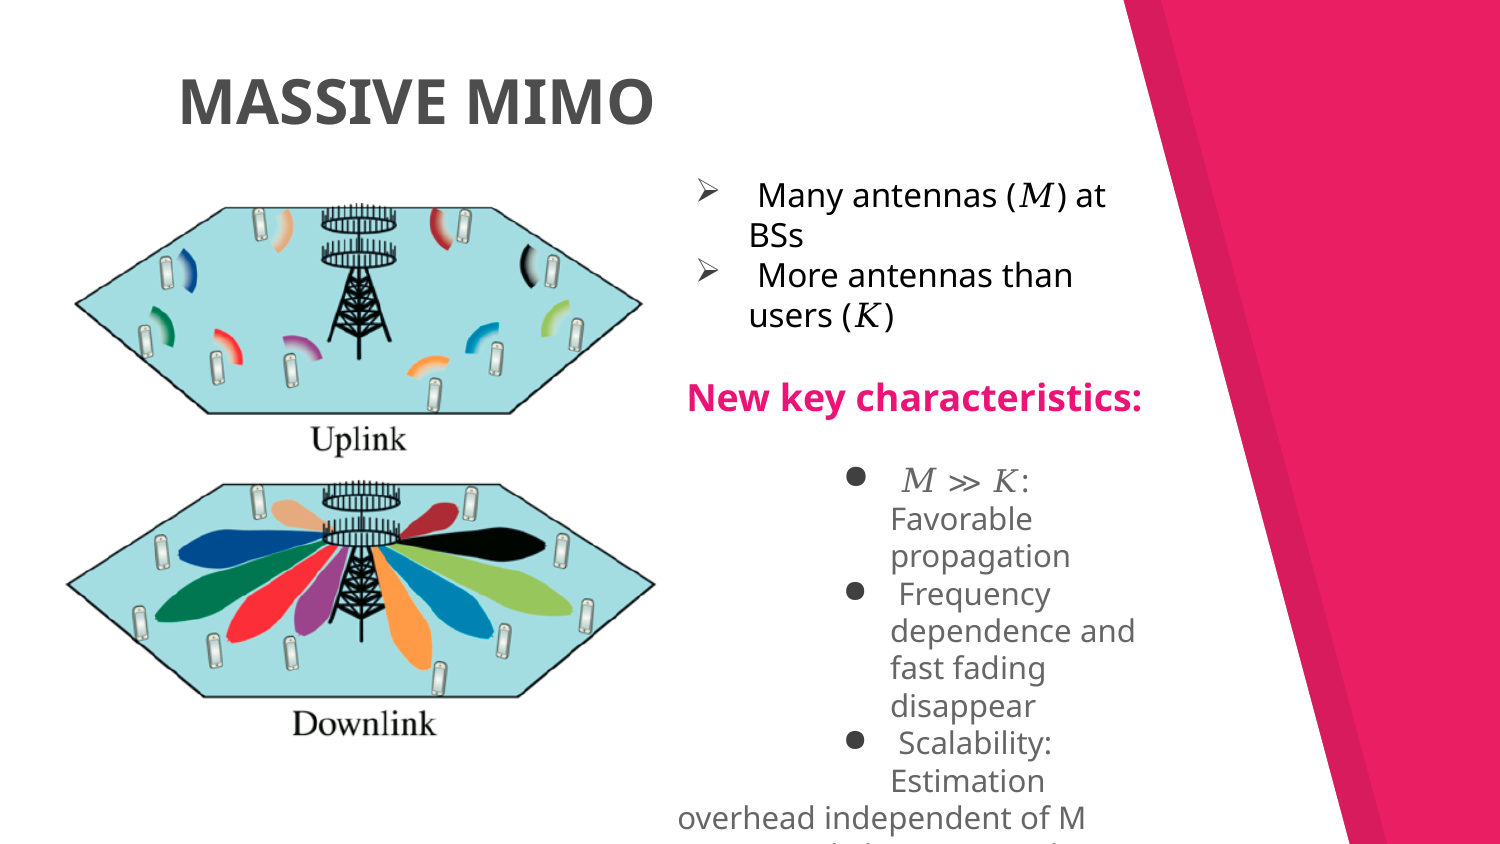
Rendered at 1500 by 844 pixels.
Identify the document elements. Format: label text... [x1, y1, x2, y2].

text_box MASSIVE MIMO [162, 46, 963, 160]
picture [62, 196, 663, 467]
list Many antennas (𝑀) at BSs More antennas than users (𝐾) New key characteristics: 𝑀 ≫ 𝐾: Favorable propagation Frequency dependence and fast fading disappear Scalability: Estimation overhead independent of M Simple linear precoding and detection Elegant ergodic capacity analysis [662, 159, 1175, 435]
picture [62, 471, 663, 744]
